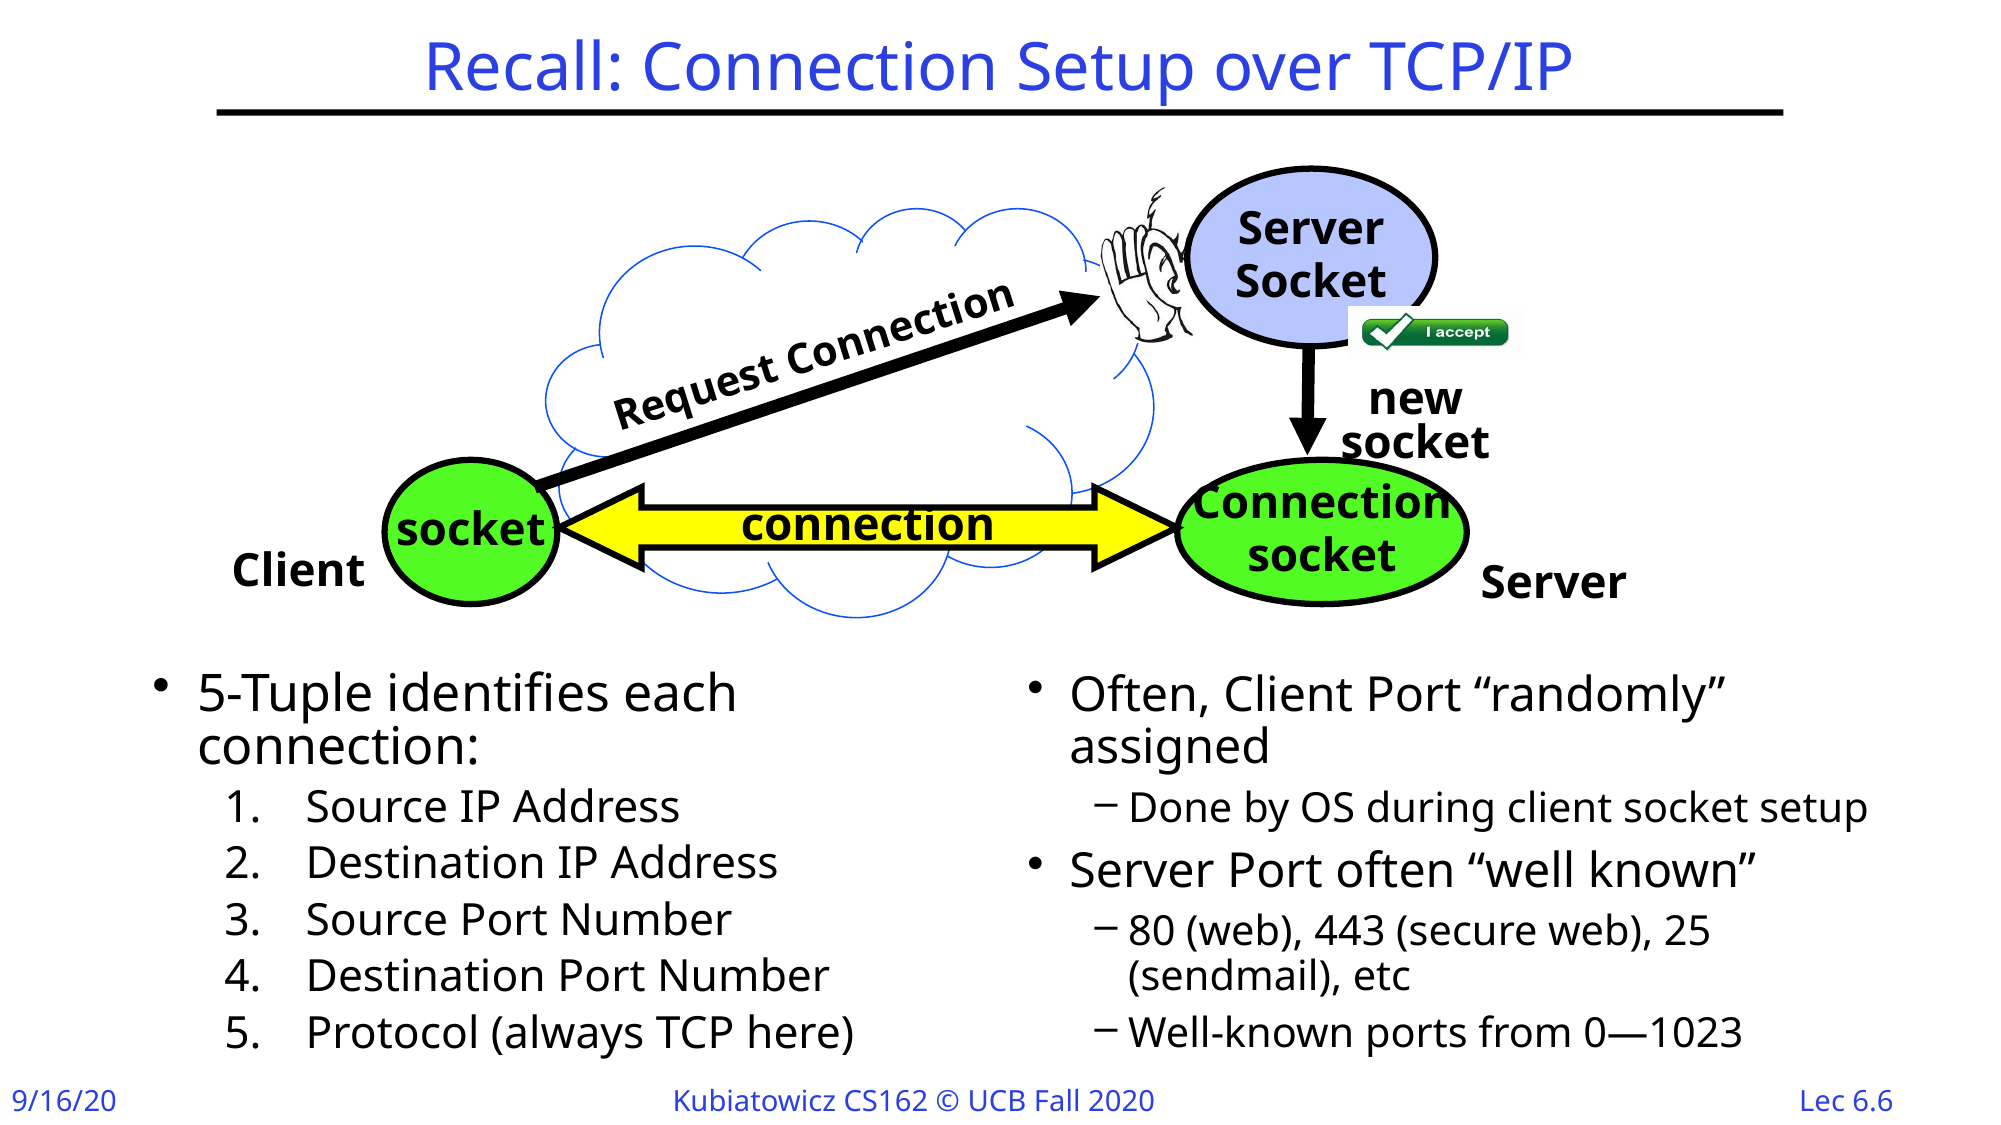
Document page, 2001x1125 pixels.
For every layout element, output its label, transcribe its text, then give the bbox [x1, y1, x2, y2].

text_box Client [179, 544, 418, 603]
list 5-Tuple identifies each connection: Source IP Address Destination IP Address Source Port Number Destination Port Number Protocol (always TCP here) [137, 662, 988, 1068]
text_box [1176, 346, 1505, 605]
text_box Server [1428, 556, 1680, 616]
text_box [1105, 351, 1154, 484]
title Recall: Connection Setup over TCP/IP [216, 24, 1784, 113]
text_box socket [384, 459, 558, 605]
picture [1348, 306, 1523, 358]
text_box [642, 548, 1046, 618]
text_box Server Socket [1198, 168, 1436, 344]
text_box [609, 208, 1094, 294]
picture [1099, 186, 1194, 343]
text_box connection [558, 491, 1171, 568]
text_box [642, 496, 1072, 507]
text_box [559, 496, 621, 521]
list Often, Client Port “randomly” assigned Done by OS during client socket setup Server Port often “well known” 80 (web), 443 (secure web), 25 (sendmail), etc Well-known ports from 0—1023 [1012, 662, 1946, 1068]
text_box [534, 296, 1101, 488]
